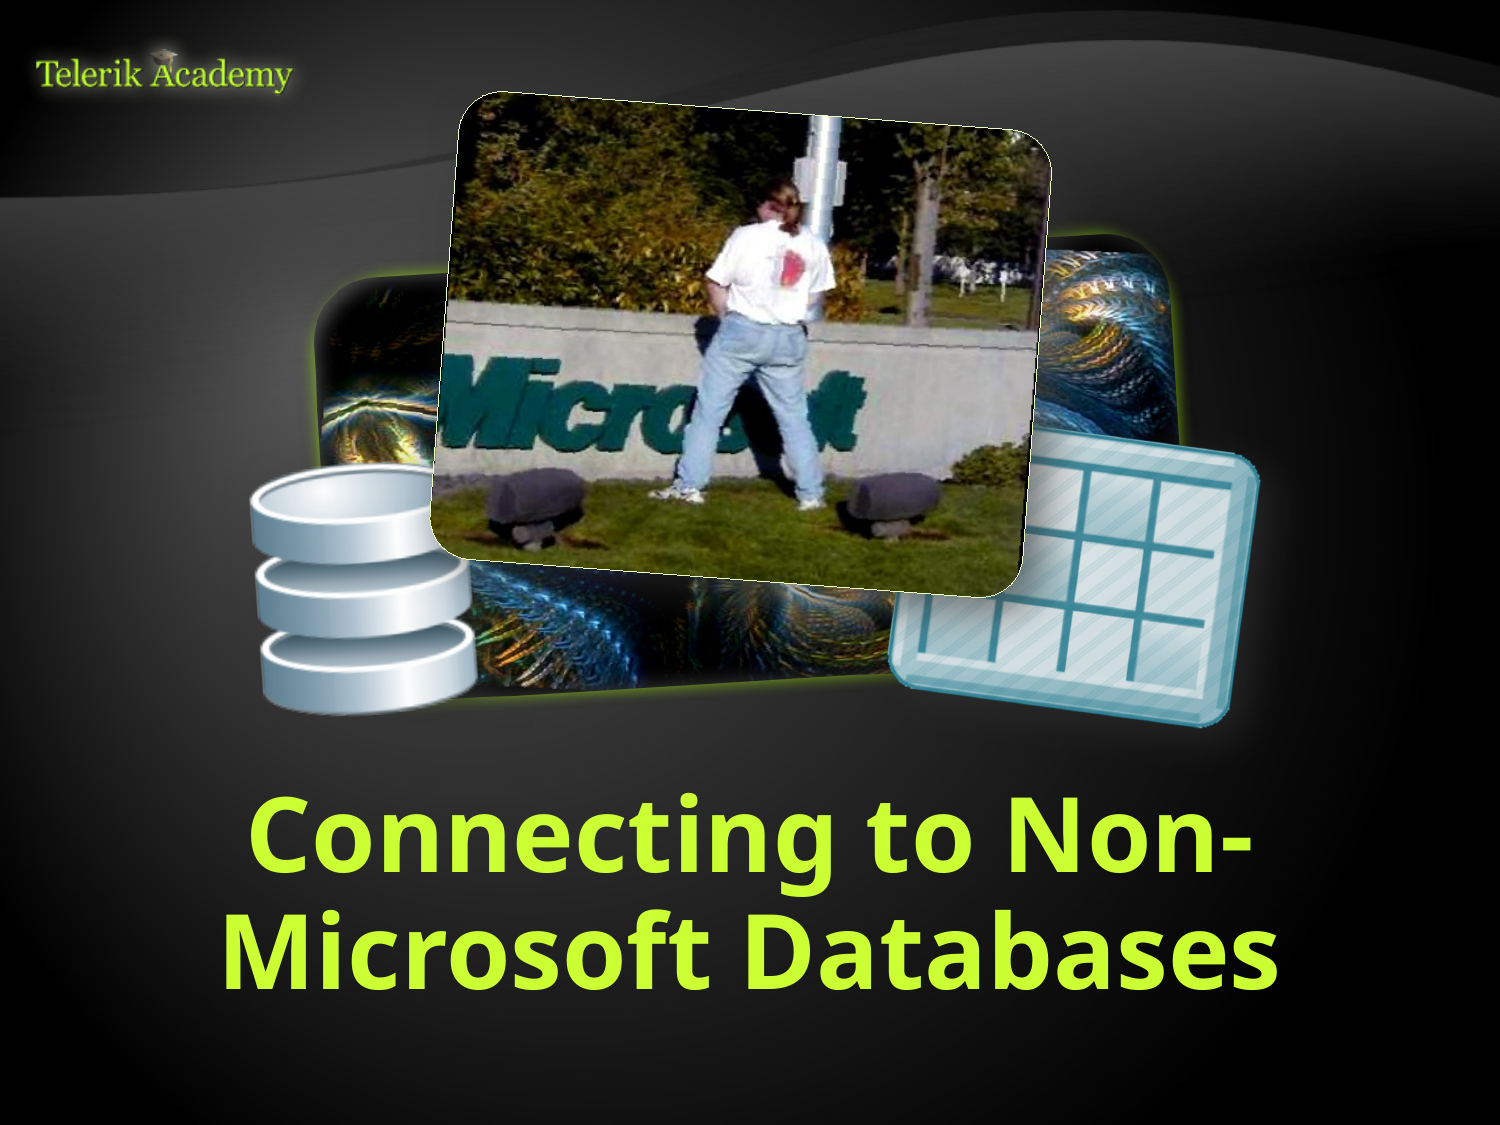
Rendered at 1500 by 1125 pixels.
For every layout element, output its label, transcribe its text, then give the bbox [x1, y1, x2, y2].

picture [0, 0, 1500, 1125]
title Connecting to Non-Microsoft Databases [200, 762, 1300, 1025]
